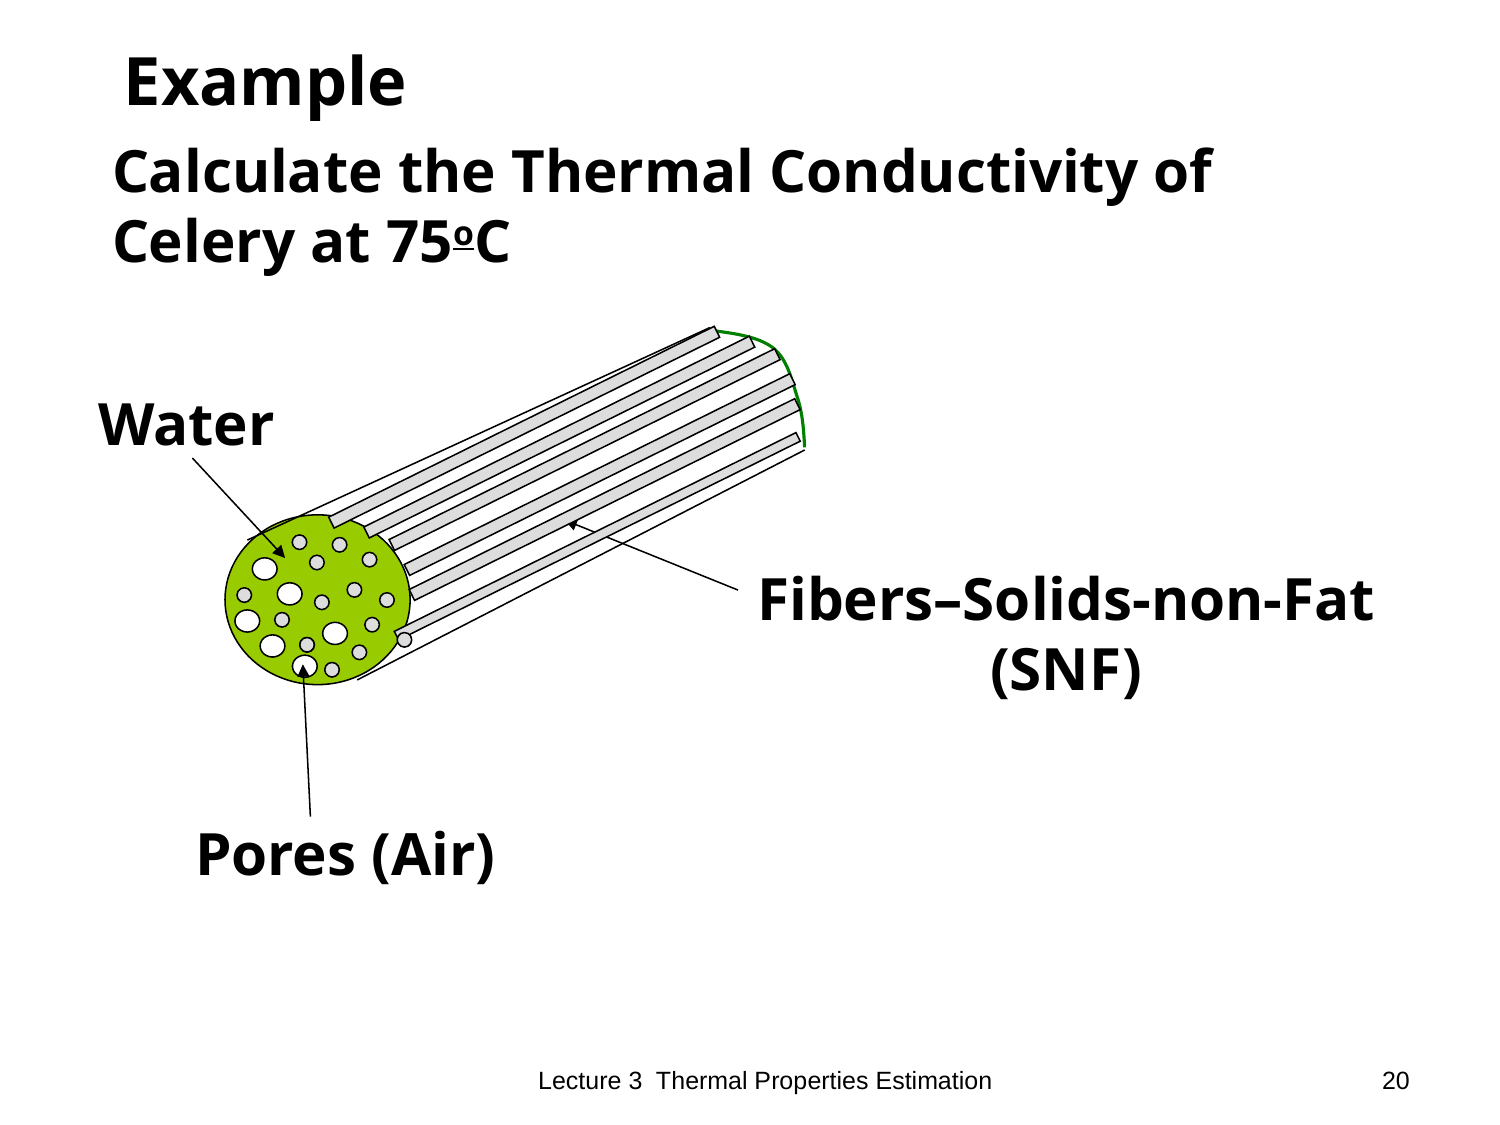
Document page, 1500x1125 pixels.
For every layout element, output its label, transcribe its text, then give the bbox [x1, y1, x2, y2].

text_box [81, 379, 292, 559]
footer Lecture 3 Thermal Properties Estimation [512, 1024, 1020, 1103]
text_box Calculate the Thermal Conductivity of Celery at 75oC [97, 127, 1380, 282]
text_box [564, 519, 1468, 711]
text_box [179, 664, 549, 896]
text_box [224, 327, 822, 685]
text_box Example [108, 31, 423, 126]
slide_number 20 [1357, 1051, 1426, 1103]
